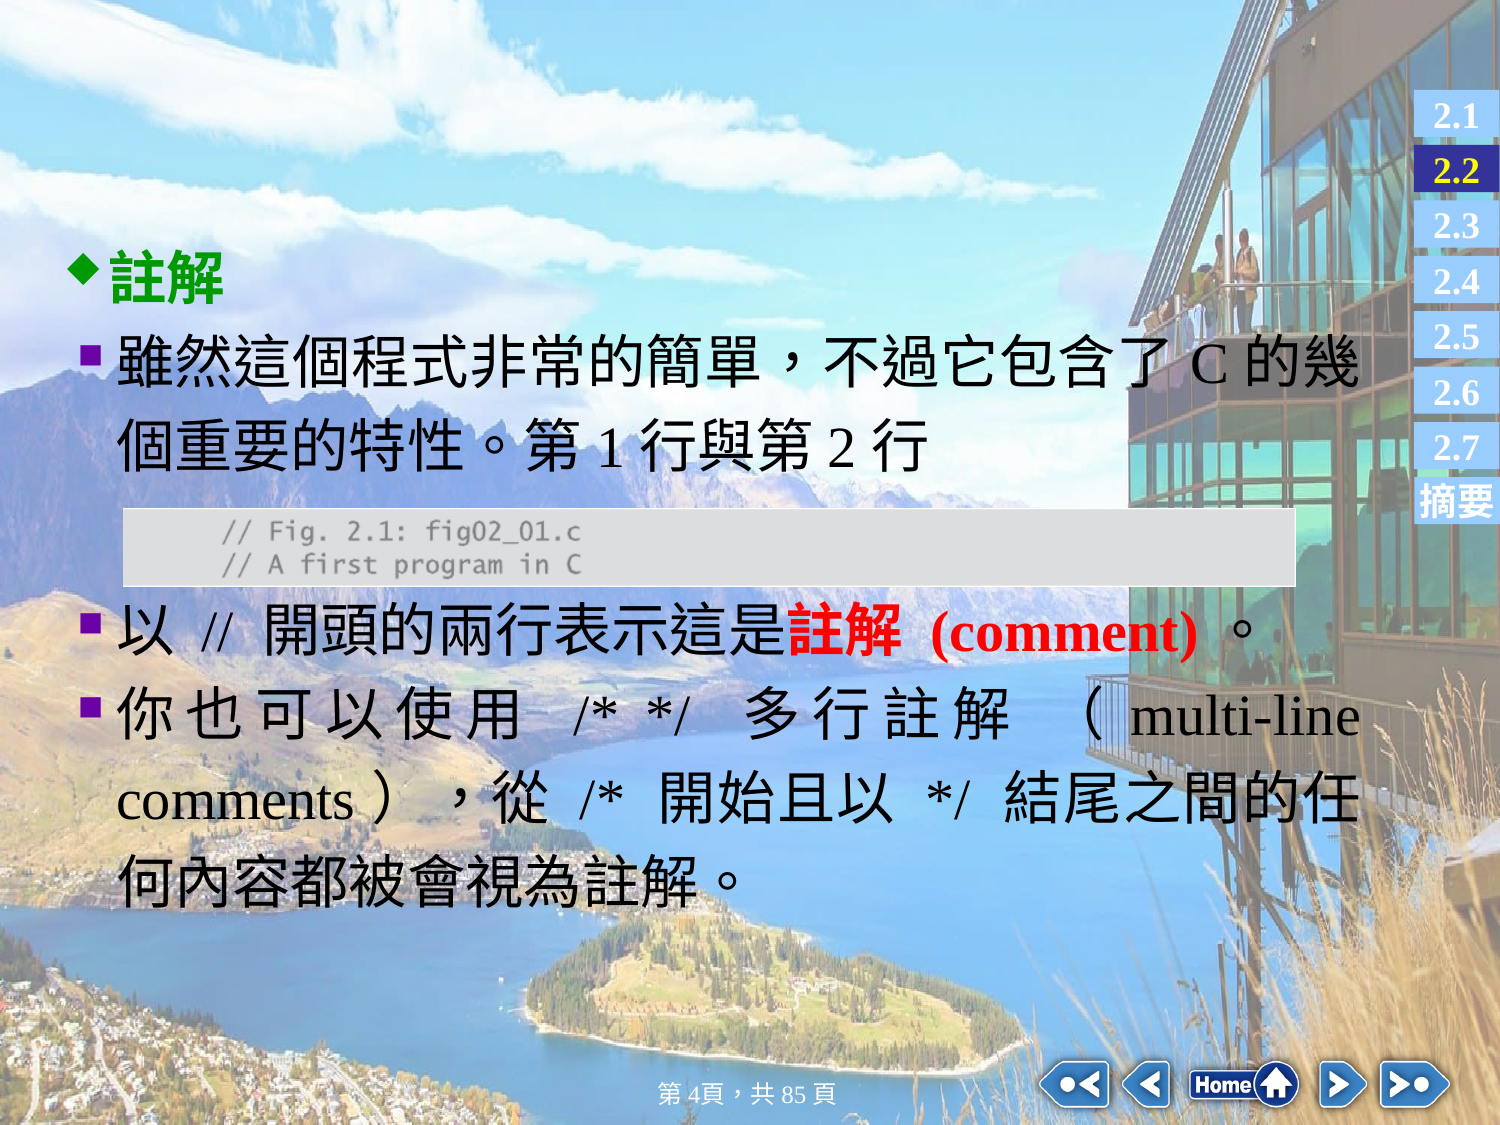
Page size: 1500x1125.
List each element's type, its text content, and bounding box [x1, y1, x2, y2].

picture [1025, 1046, 1464, 1122]
title [53, 89, 1376, 208]
list 註解 雖然這個程式非常的簡單，不過它包含了C的幾個重要的特性。第1行與第2行 以 // 開頭的兩行表示這是註解 (comment)。 你也可以使用 /* */ 多行註解 （multi-line comments），從 /* 開始且以 */ 結尾之間的任何內容都被會視為註解。 [53, 220, 1376, 1047]
picture [123, 508, 1296, 587]
